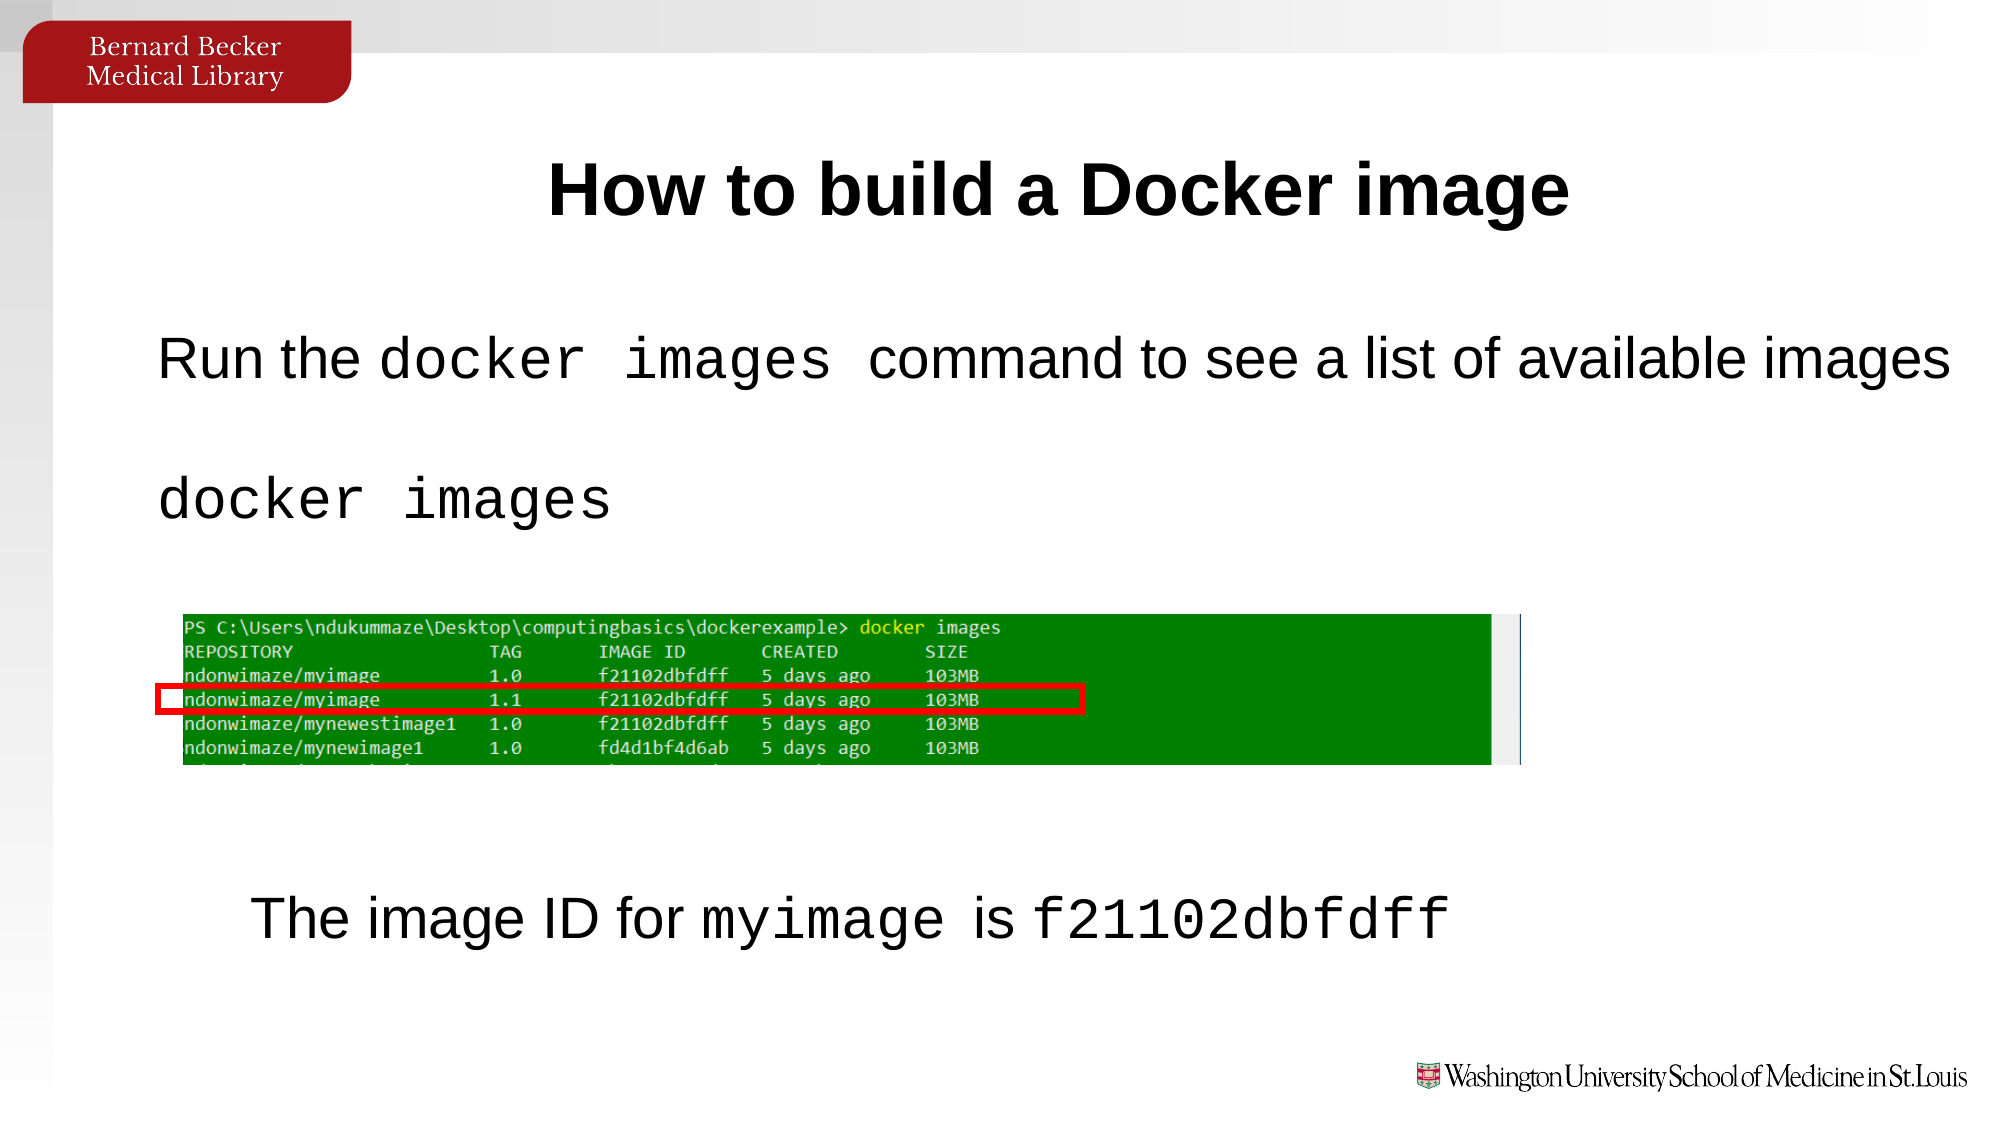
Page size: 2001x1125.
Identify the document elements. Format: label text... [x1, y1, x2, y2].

picture [84, 29, 285, 95]
text_box Run the docker images command to see a list of available images docker images The image ID for myimage is f21102dbfdff [157, 319, 1955, 538]
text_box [157, 614, 1521, 765]
picture [1417, 1062, 1967, 1092]
text_box How to build a Docker image [279, 137, 1768, 233]
